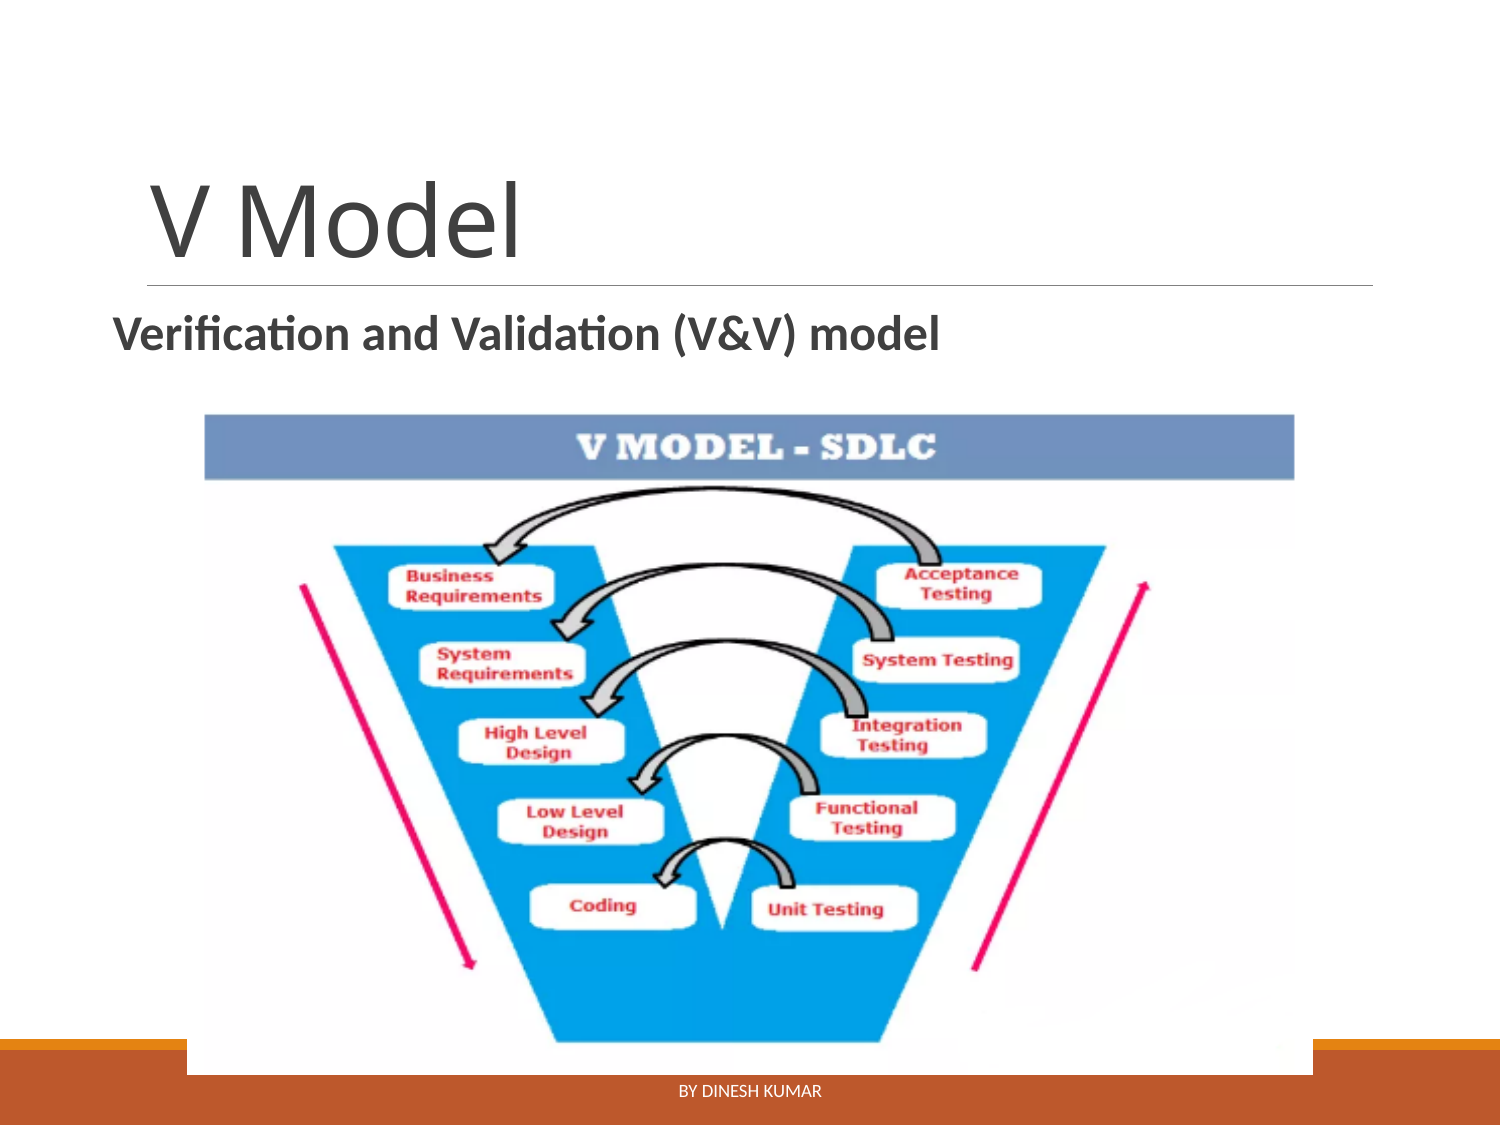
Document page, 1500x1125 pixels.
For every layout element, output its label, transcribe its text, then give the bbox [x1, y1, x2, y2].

footer By Dinesh Kumar [453, 1083, 1047, 1120]
picture [186, 386, 1313, 1076]
title V Model [135, 47, 1373, 285]
list Verification and Validation (V&V) model [112, 299, 1388, 1000]
